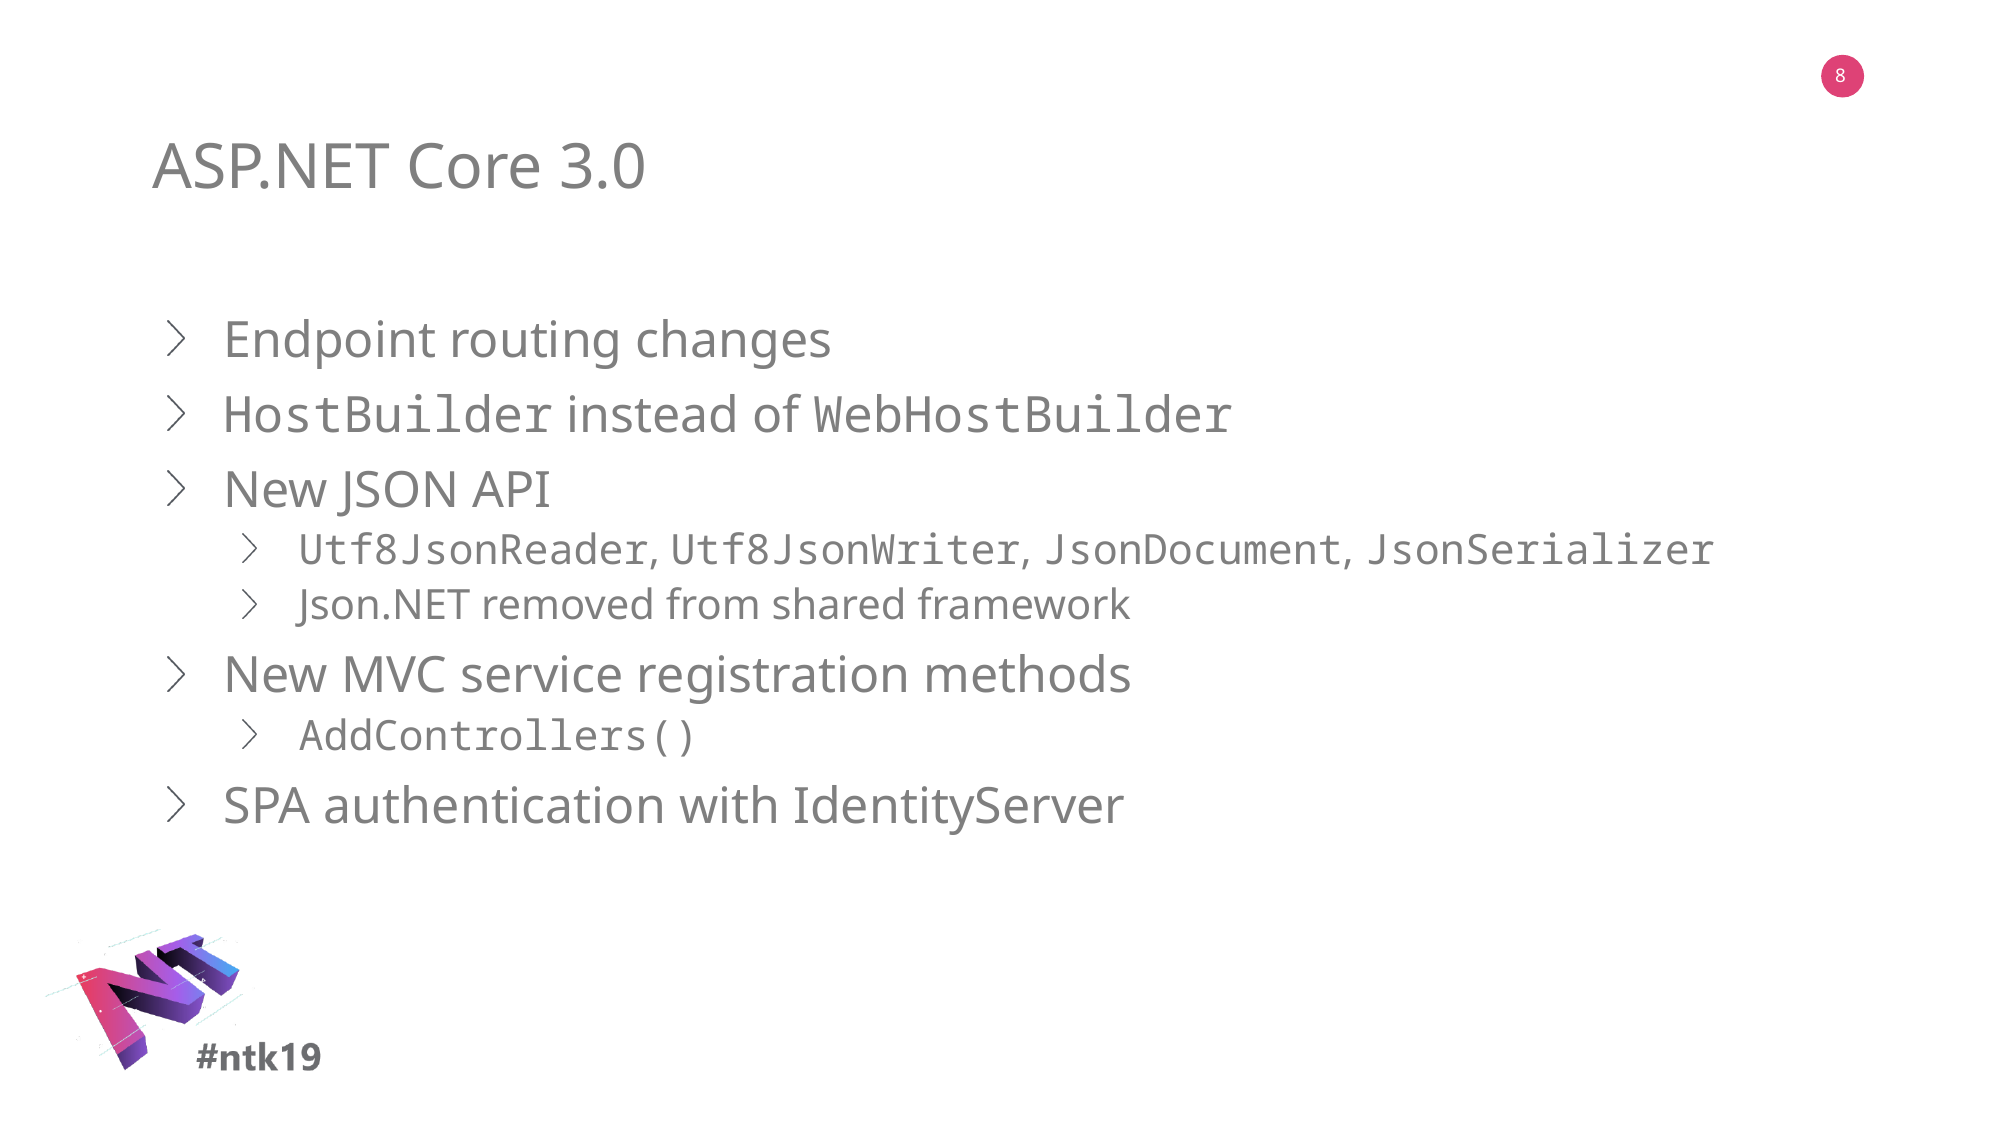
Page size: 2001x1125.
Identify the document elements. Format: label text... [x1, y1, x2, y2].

picture [167, 320, 185, 356]
picture [242, 533, 257, 563]
picture [167, 395, 185, 431]
title ASP.NET Core 3.0 [137, 59, 1863, 278]
picture [167, 656, 185, 692]
picture [44, 903, 326, 1095]
list Endpoint routing changes HostBuilder instead of WebHostBuilder New JSON API Utf8JsonReader, Utf8JsonWriter, JsonDocument, JsonSerializer Json.NET removed from shared framework New MVC service registration methods AddControllers() SPA authentication with IdentityServer [137, 299, 1863, 1014]
picture [242, 589, 257, 619]
picture [242, 719, 257, 749]
picture [167, 786, 185, 822]
picture [167, 470, 185, 506]
